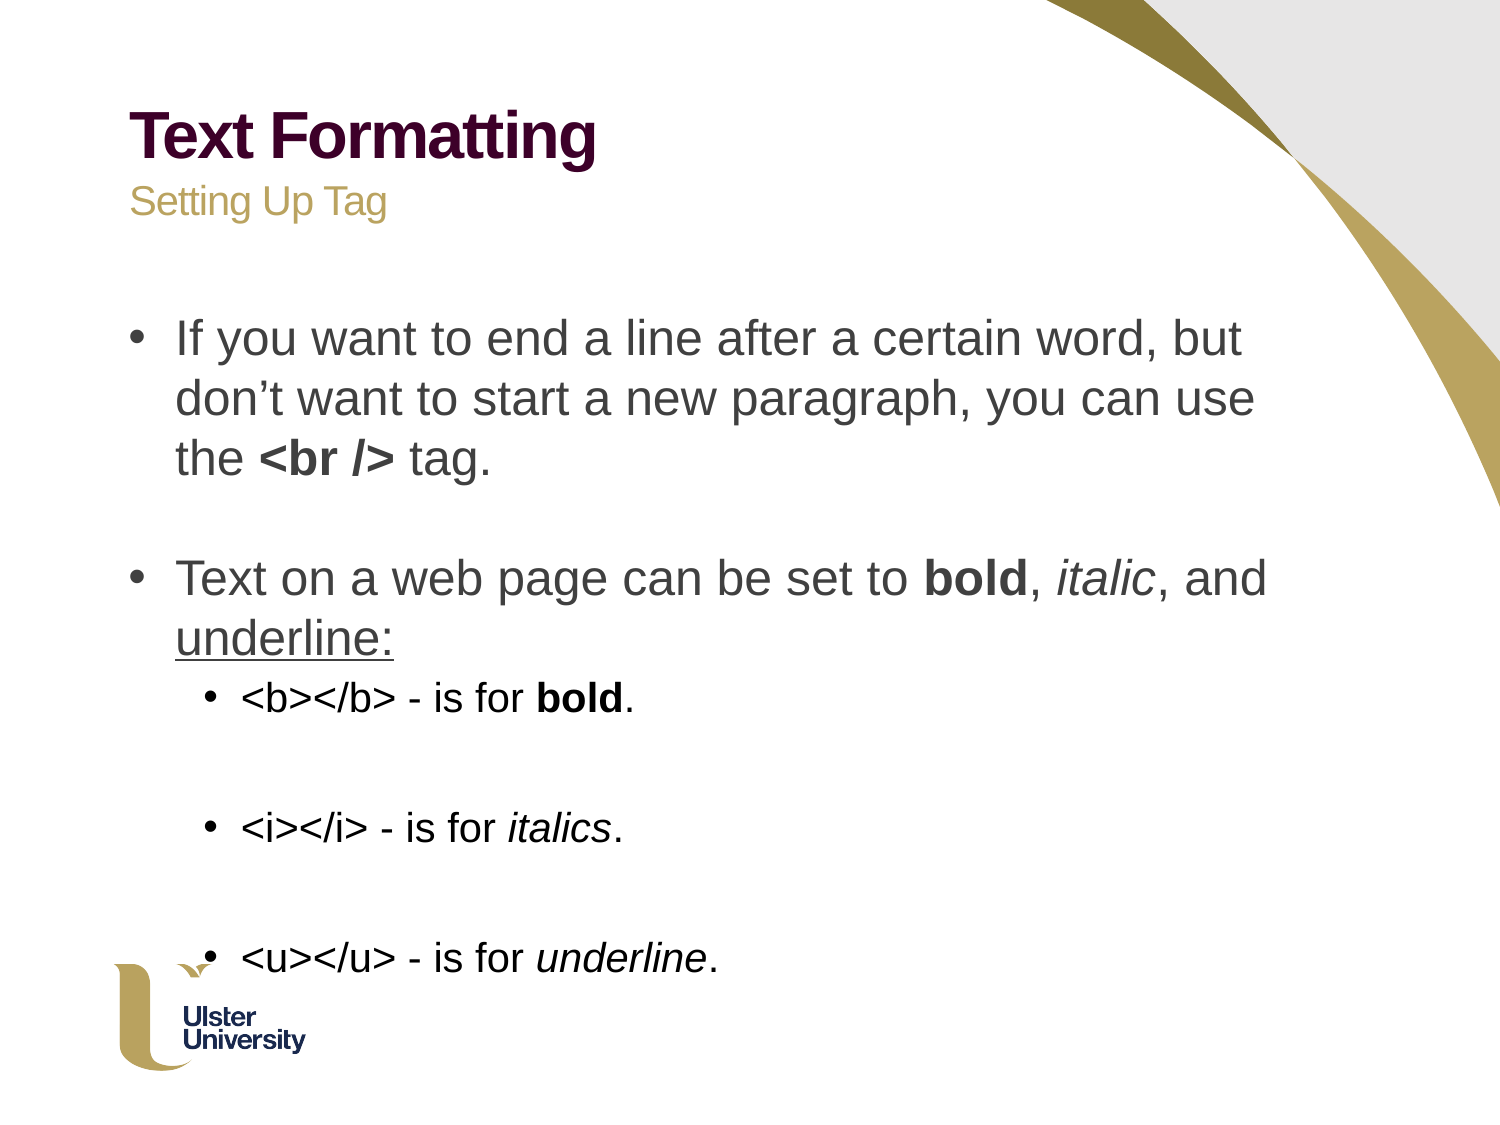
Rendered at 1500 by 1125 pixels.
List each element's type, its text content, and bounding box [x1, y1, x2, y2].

picture [113, 964, 306, 1071]
list If you want to end a line after a certain word, but don’t want to start a new paragraph, you can use the <br /> tag. Text on a web page can be set to bold, italic, and underline: <b></b> - is for bold. <i></i> - is for italics. <u></u> - is for underline. [113, 298, 1344, 953]
list Setting Up Tag [114, 172, 1266, 270]
list Text Formatting [114, 94, 1173, 172]
